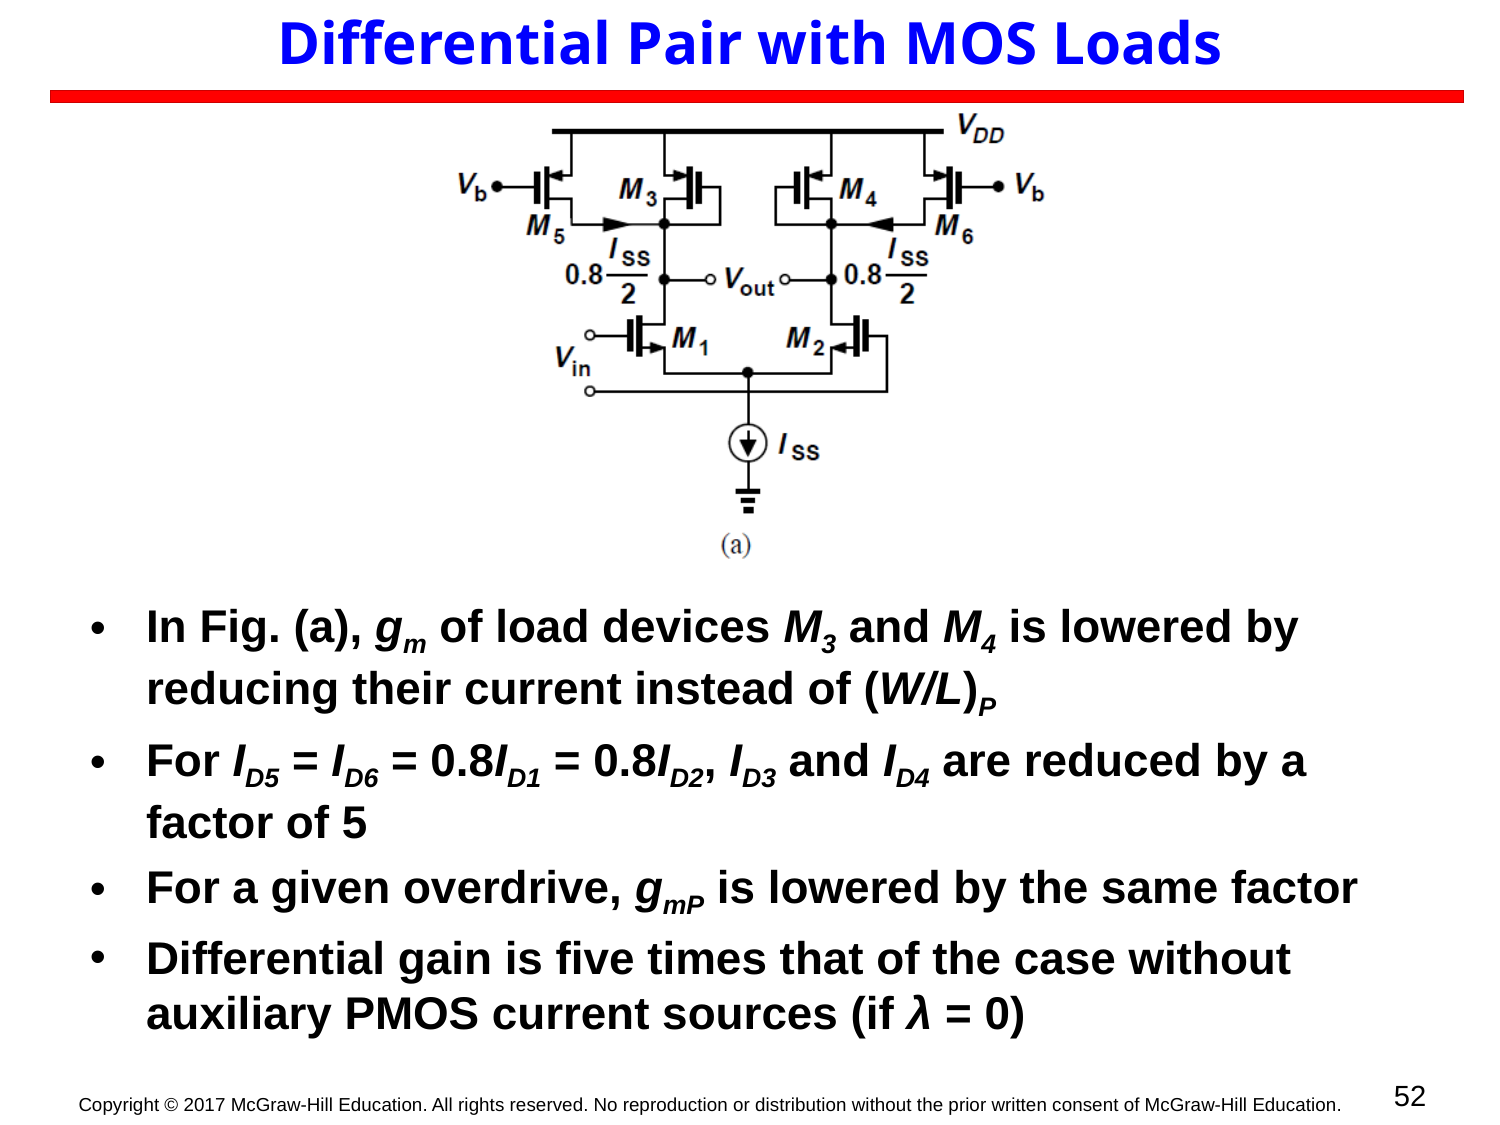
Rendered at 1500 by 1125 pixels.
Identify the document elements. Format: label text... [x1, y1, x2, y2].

picture [450, 107, 1050, 564]
slide_number 52 [1341, 1069, 1479, 1120]
title Differential Pair with MOS Loads [74, 0, 1426, 89]
text_box In Fig. (a), gm of load devices M3 and M4 is lowered by reducing their current instead of (W/L)P For ID5 = ID6 = 0.8ID1 = 0.8ID2, ID3 and ID4 are reduced by a factor of 5 For a given overdrive, gmP is lowered by the same factor Differential gain is five times that of the case without auxiliary PMOS current sources (if λ = 0) [74, 589, 1425, 962]
